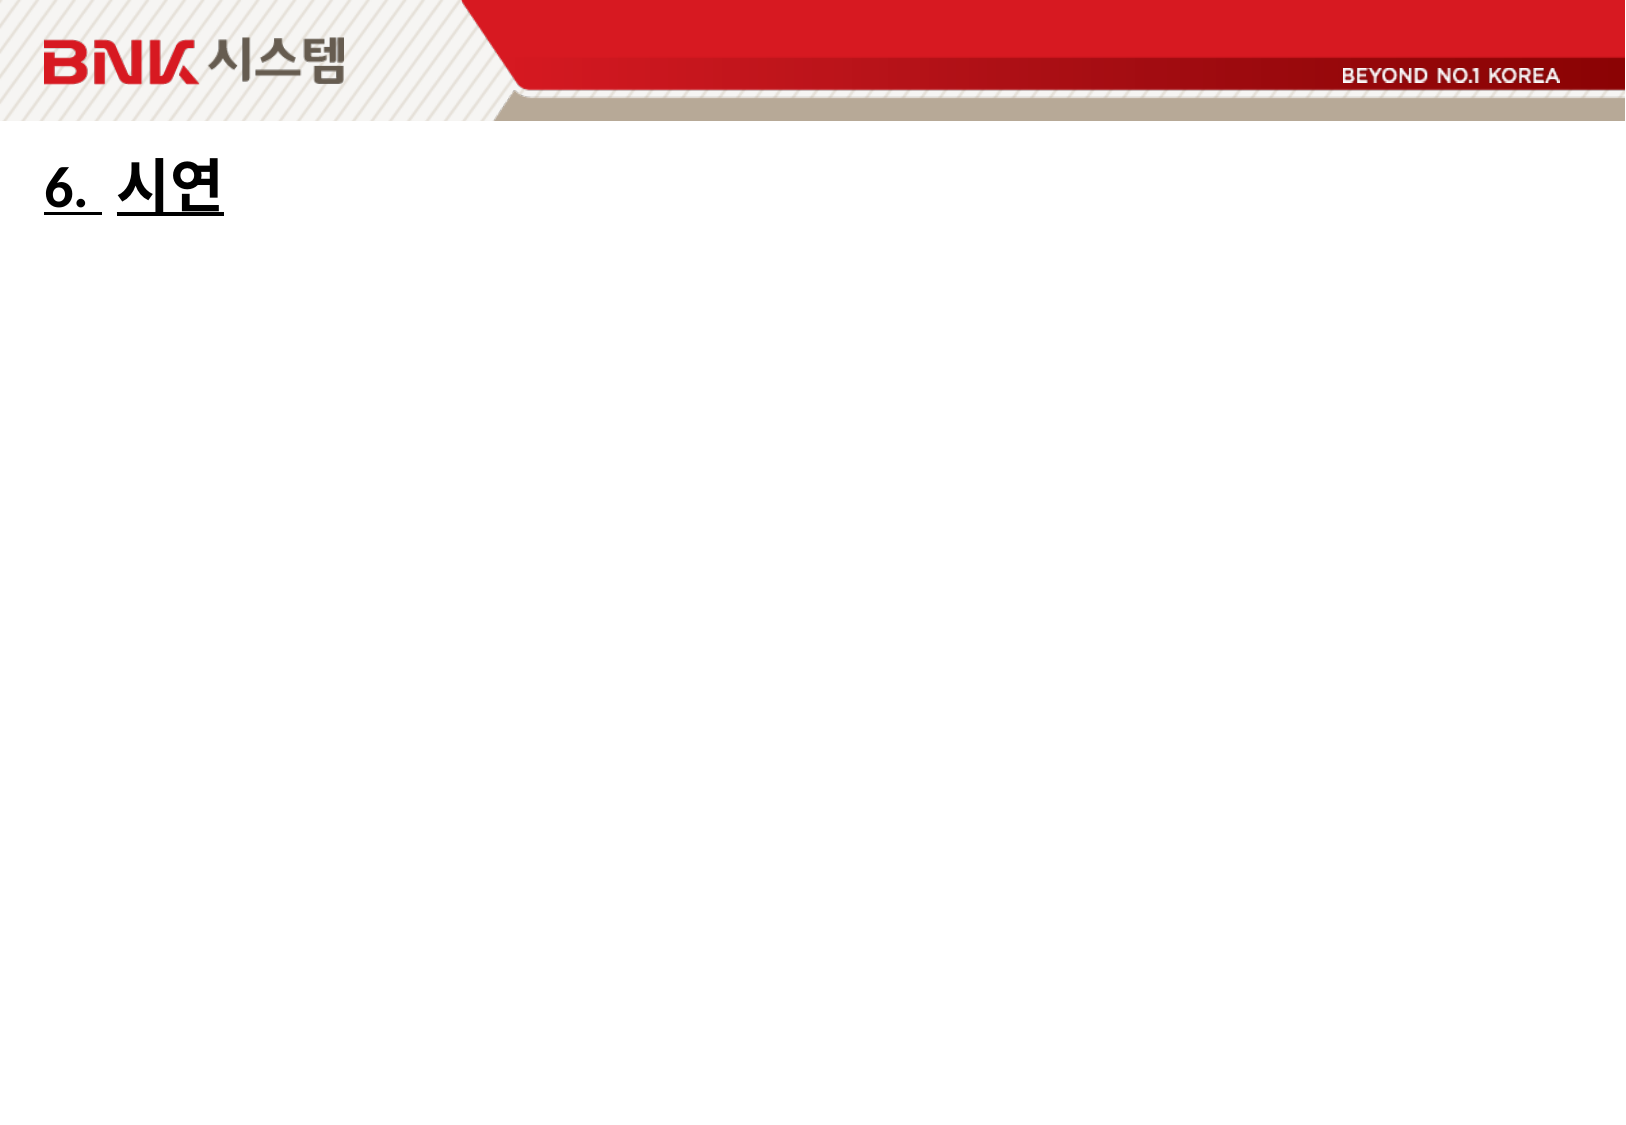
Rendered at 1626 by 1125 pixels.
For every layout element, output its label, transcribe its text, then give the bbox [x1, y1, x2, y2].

picture [0, 0, 1625, 121]
text_box 6. 시연 [29, 142, 417, 227]
